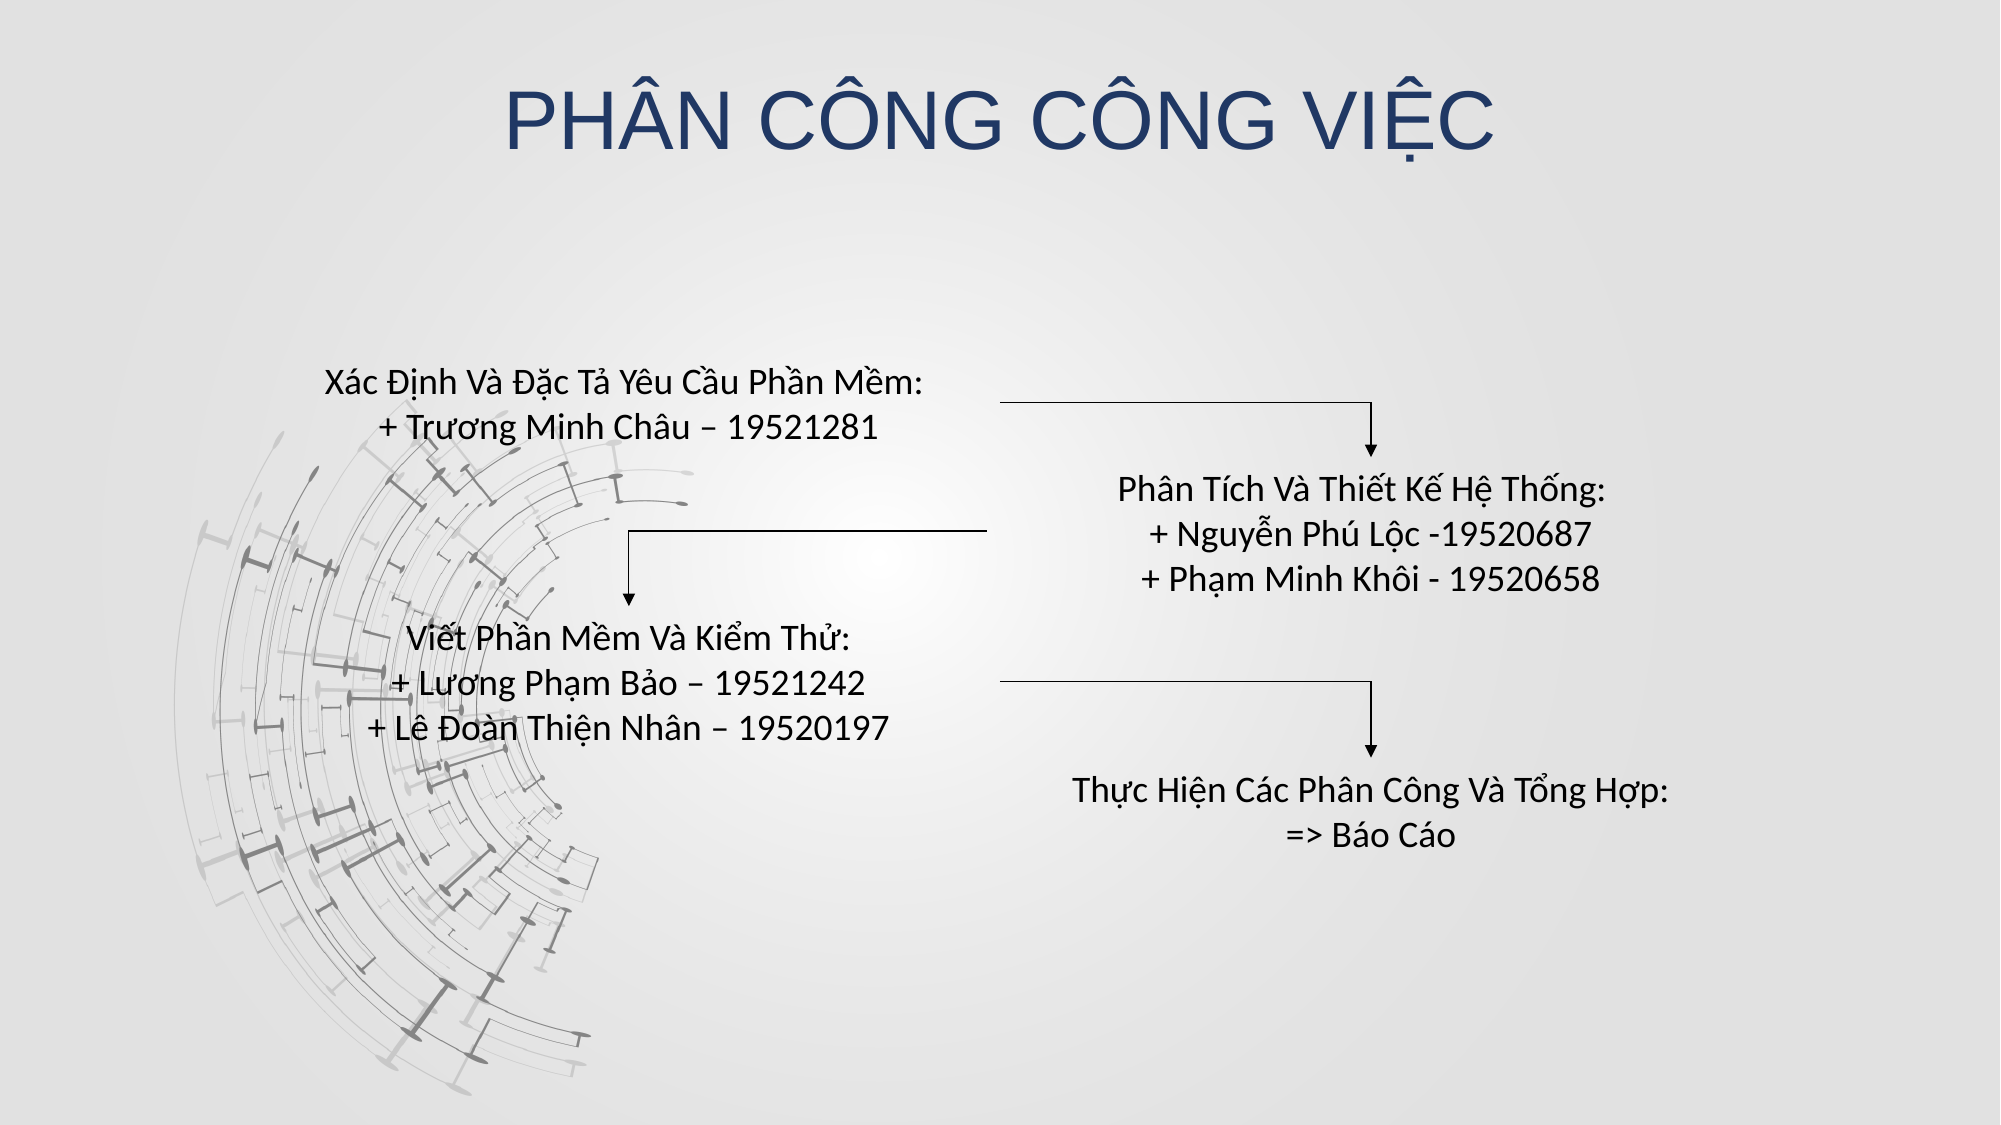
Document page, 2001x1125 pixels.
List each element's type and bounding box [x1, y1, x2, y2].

text_box [628, 530, 987, 607]
text_box [999, 402, 1371, 458]
text_box [999, 681, 1371, 758]
list [0, 0, 2000, 1125]
